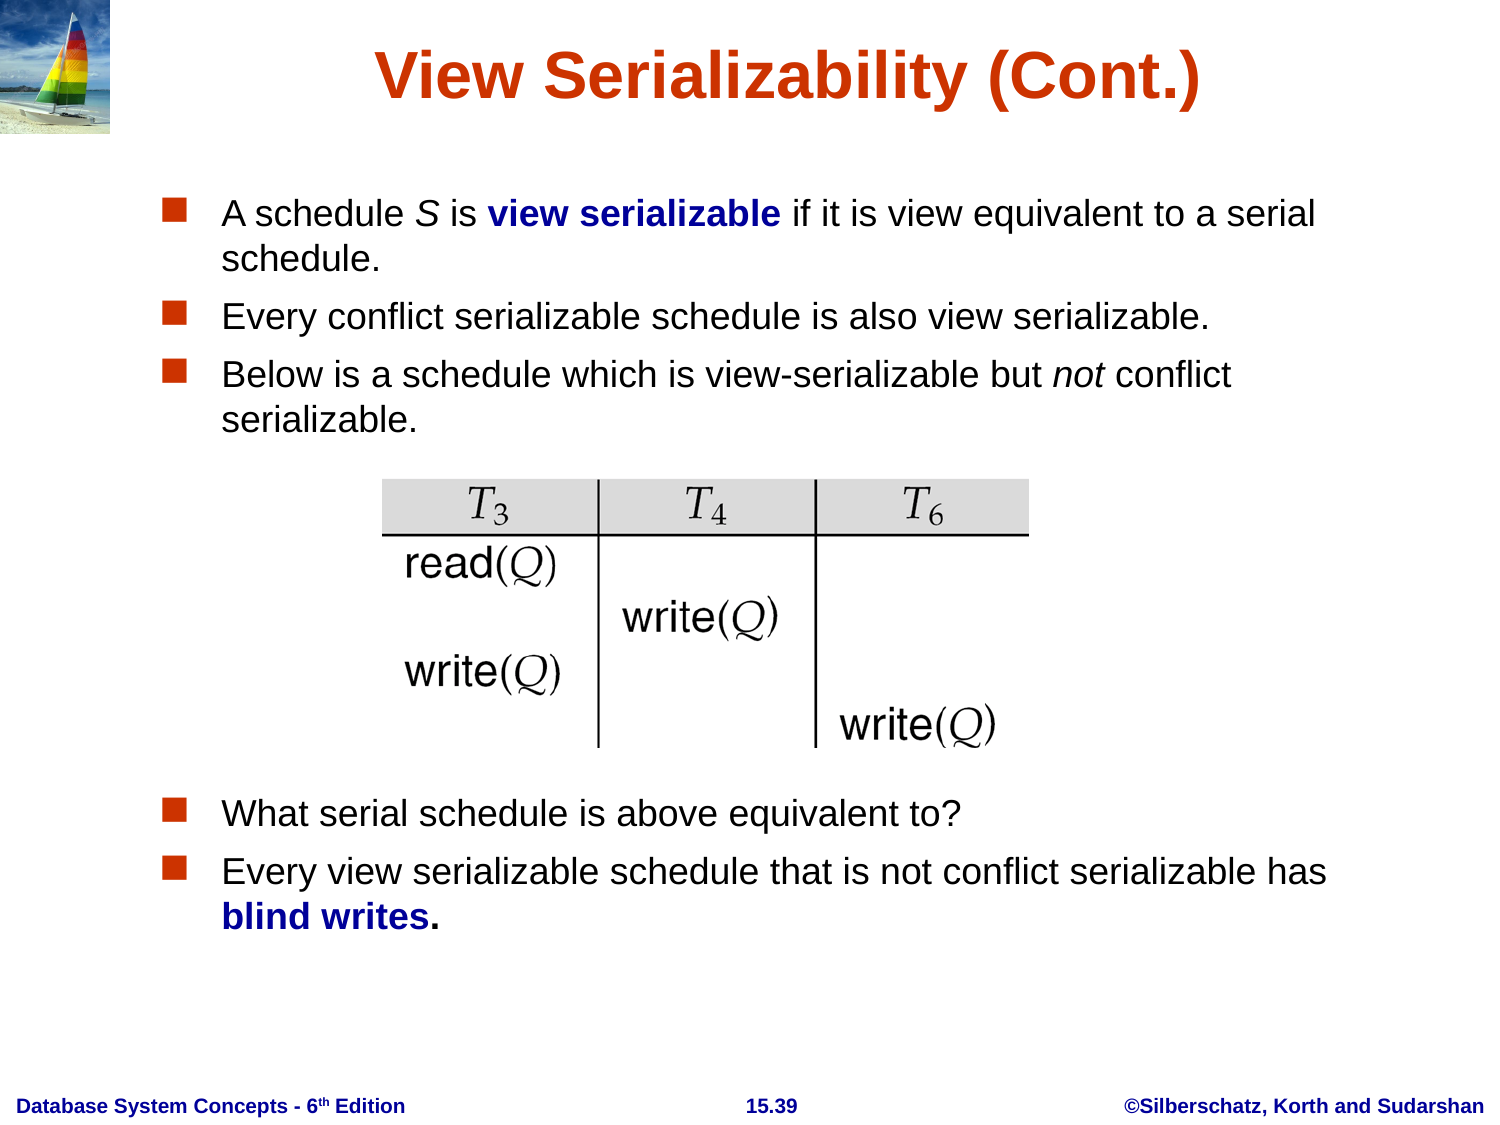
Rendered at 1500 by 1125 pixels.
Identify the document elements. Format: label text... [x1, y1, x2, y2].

picture [382, 474, 1029, 748]
title View Serializability (Cont.) [125, 18, 1452, 120]
list A schedule S is view serializable if it is view equivalent to a serial schedule. Every conflict serializable schedule is also view serializable. Below is a schedule which is view-serializable but not conflict serializable. What serial schedule is above equivalent to? Every view serializable schedule that is not conflict serializable has blind writes. [150, 181, 1438, 1003]
picture [0, 0, 110, 134]
